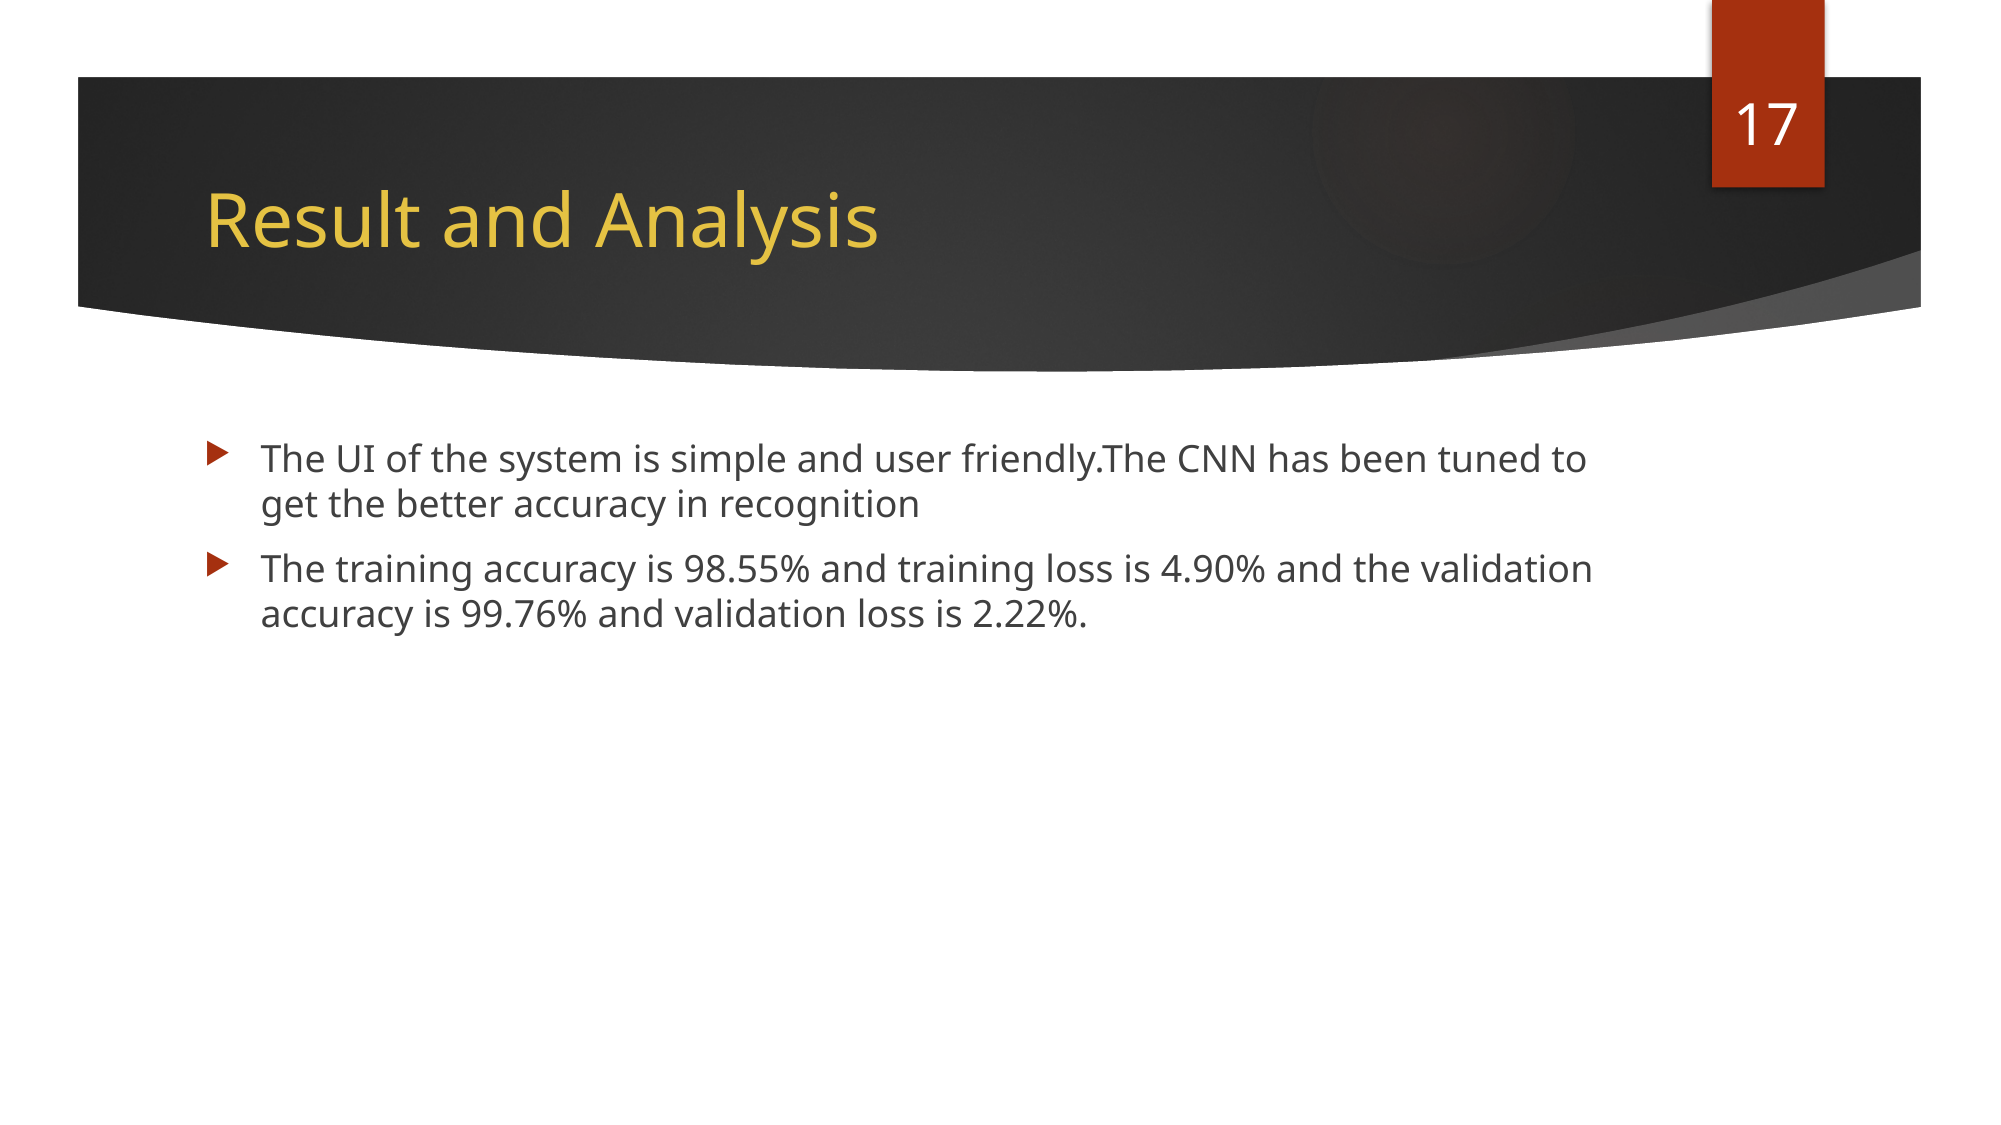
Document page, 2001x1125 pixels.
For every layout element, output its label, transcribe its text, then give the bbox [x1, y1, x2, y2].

slide_number 17 [1698, 48, 1836, 175]
title Result and Analysis [189, 159, 1627, 276]
list The UI of the system is simple and user friendly.The CNN has been tuned to get the better accuracy in recognition The training accuracy is 98.55% and training loss is 4.90% and the validation accuracy is 99.76% and validation loss is 2.22%. [189, 427, 1638, 988]
